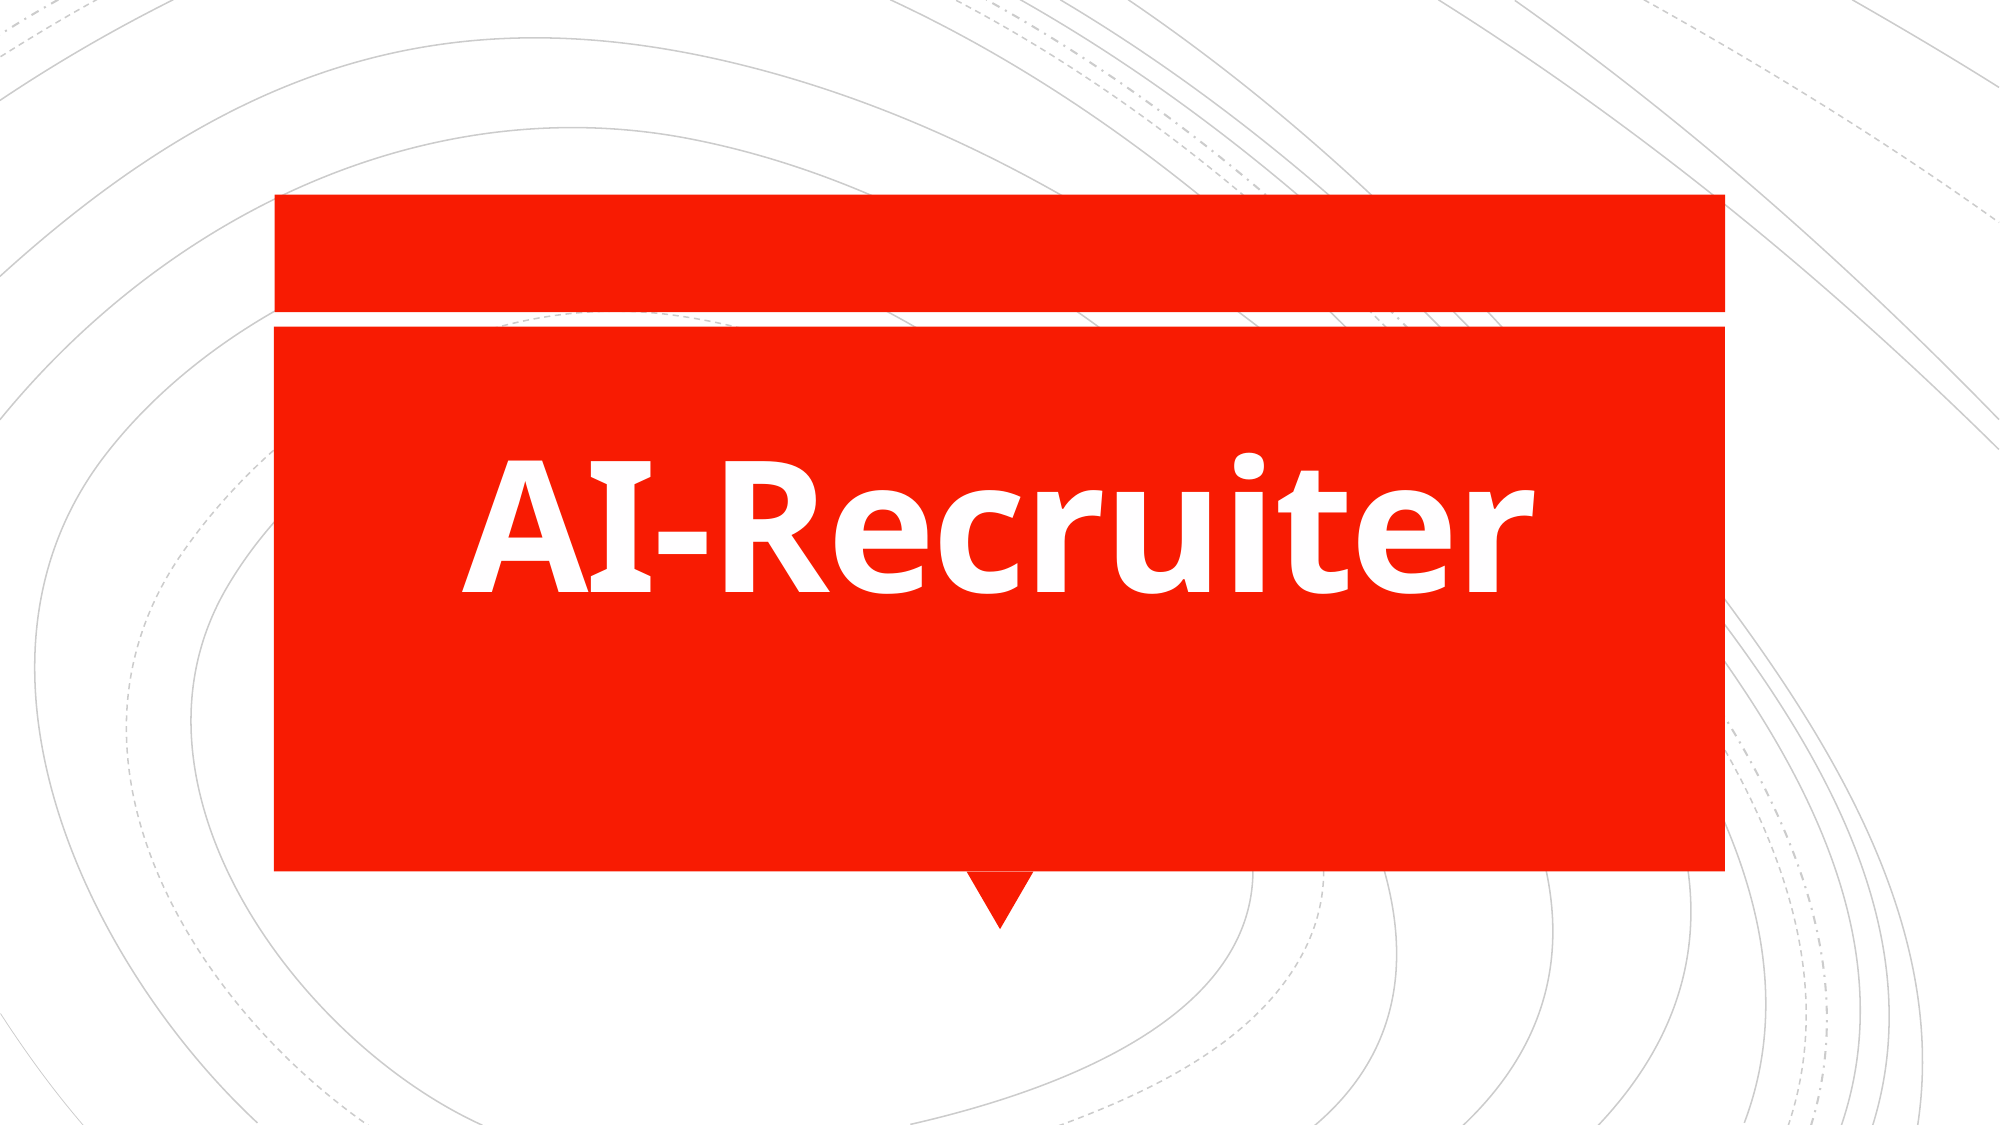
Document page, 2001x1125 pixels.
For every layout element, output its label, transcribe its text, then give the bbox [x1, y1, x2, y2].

title AI-Recruiter [288, 340, 1713, 628]
